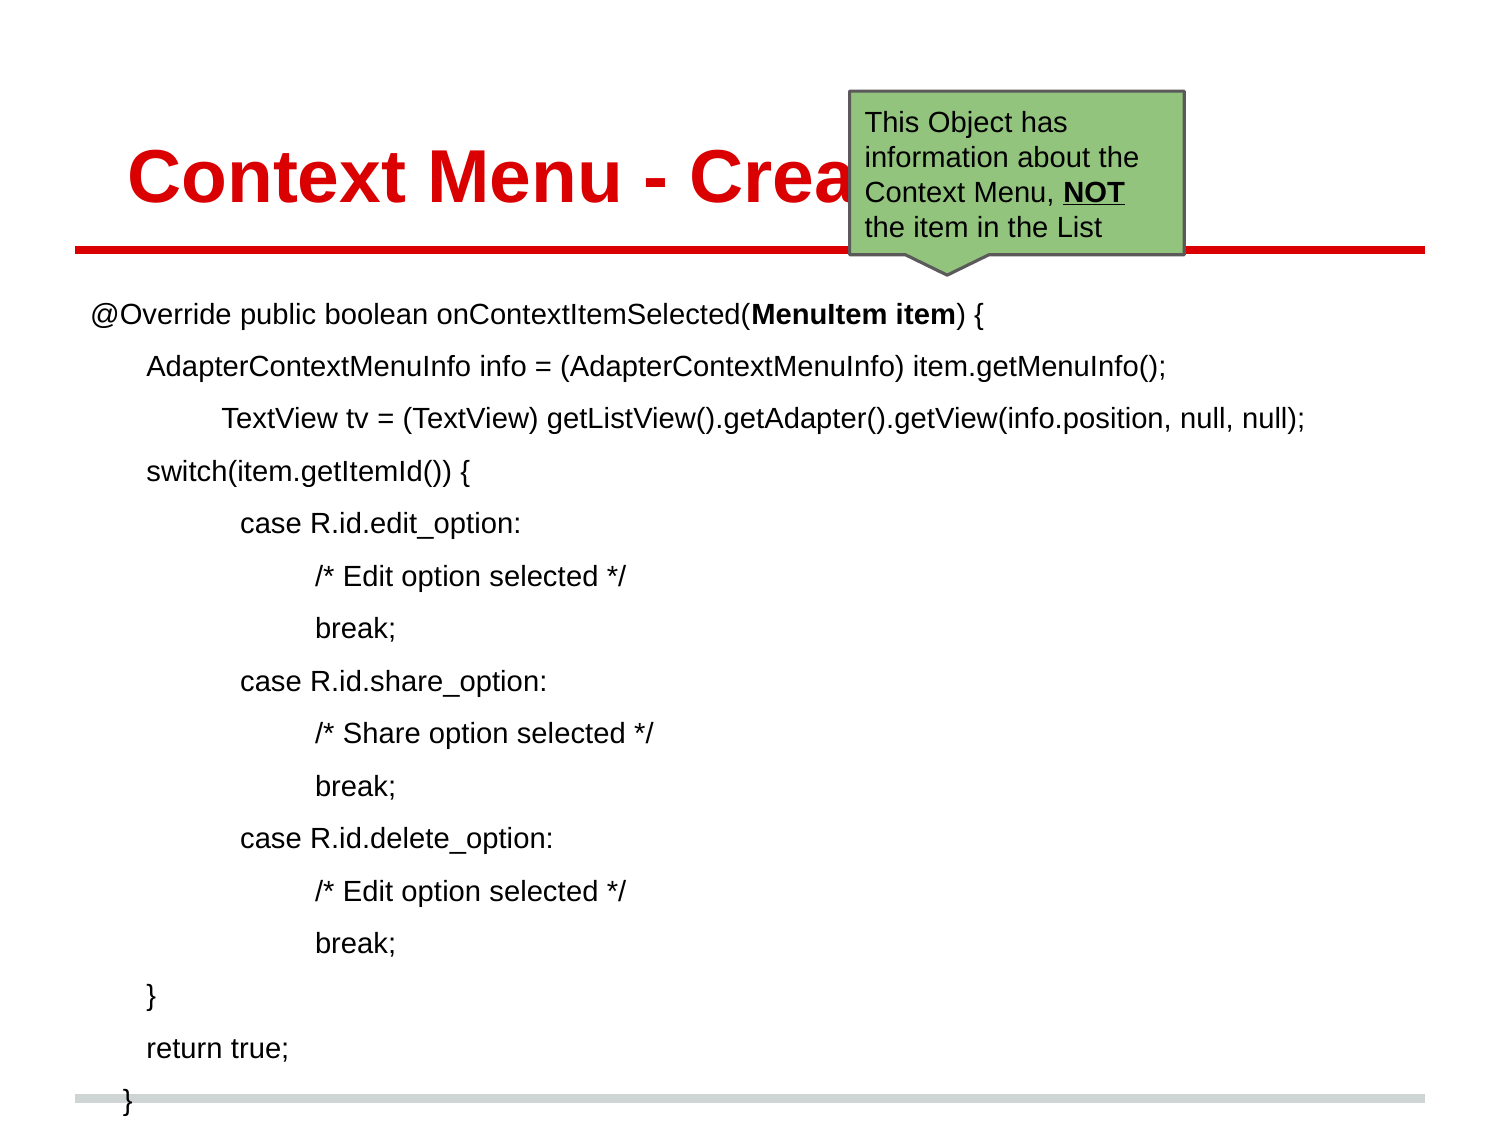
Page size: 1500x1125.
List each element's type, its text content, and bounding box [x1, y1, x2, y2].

title Context Menu - Creating one [75, 45, 1425, 233]
list @Override public boolean onContextItemSelected(MenuItem item) { AdapterContextMenuInfo info = (AdapterContextMenuInfo) item.getMenuInfo(); TextView tv = (TextView) getListView().getAdapter().getView(info.position, null, null); switch(item.getItemId()) { case R.id.edit_option: /* Edit option selected */ break; case R.id.share_option: /* Share option selected */ break; case R.id.delete_option: /* Edit option selected */ break; } return true; } [75, 262, 1425, 1078]
text_box This Object has information about the Context Menu, NOT the item in the List [849, 91, 1185, 276]
